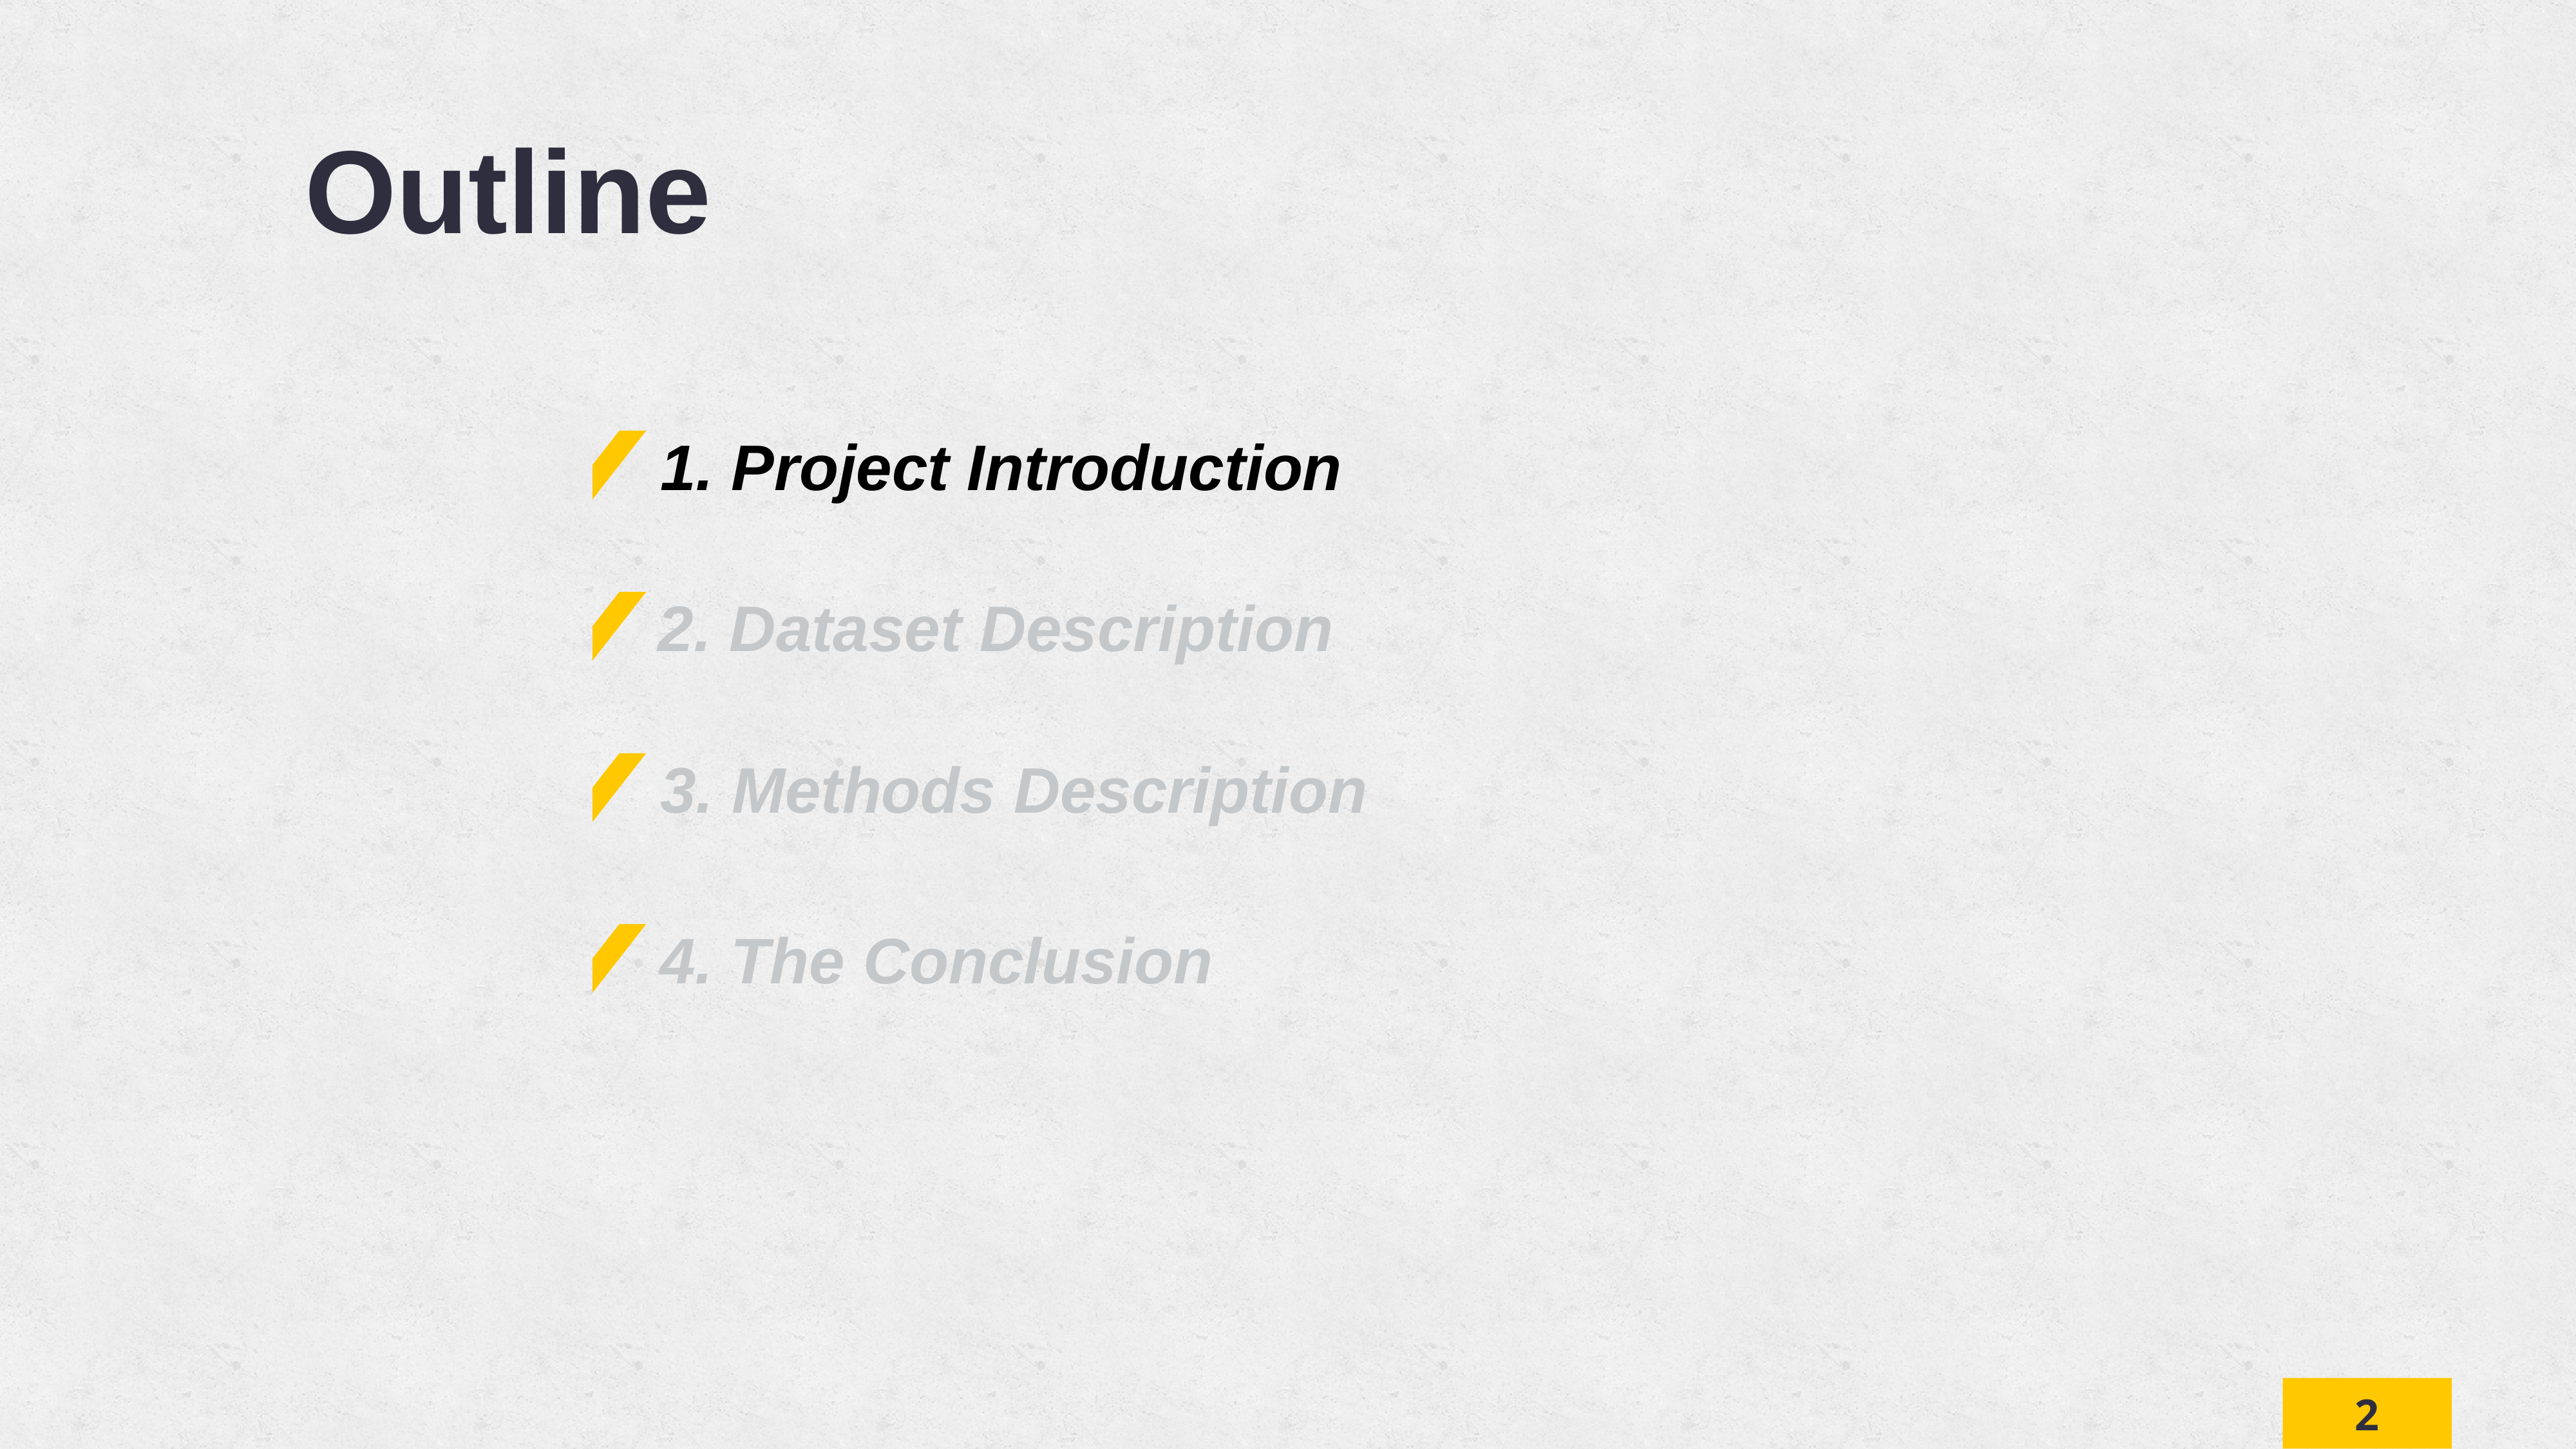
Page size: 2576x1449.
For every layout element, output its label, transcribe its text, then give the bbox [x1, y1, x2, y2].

text_box 2 [2282, 1378, 2452, 1449]
text_box [592, 753, 647, 822]
text_box [592, 592, 647, 661]
text_box 4. The Conclusion [650, 914, 1223, 1001]
text_box [592, 923, 647, 993]
text_box 2. Dataset Description [649, 582, 1343, 669]
text_box [592, 430, 647, 500]
text_box 3. Methods Description [650, 743, 1378, 831]
list Outline [304, 115, 2113, 181]
text_box 1. Project Introduction [650, 421, 1352, 508]
picture [0, 0, 2576, 1449]
